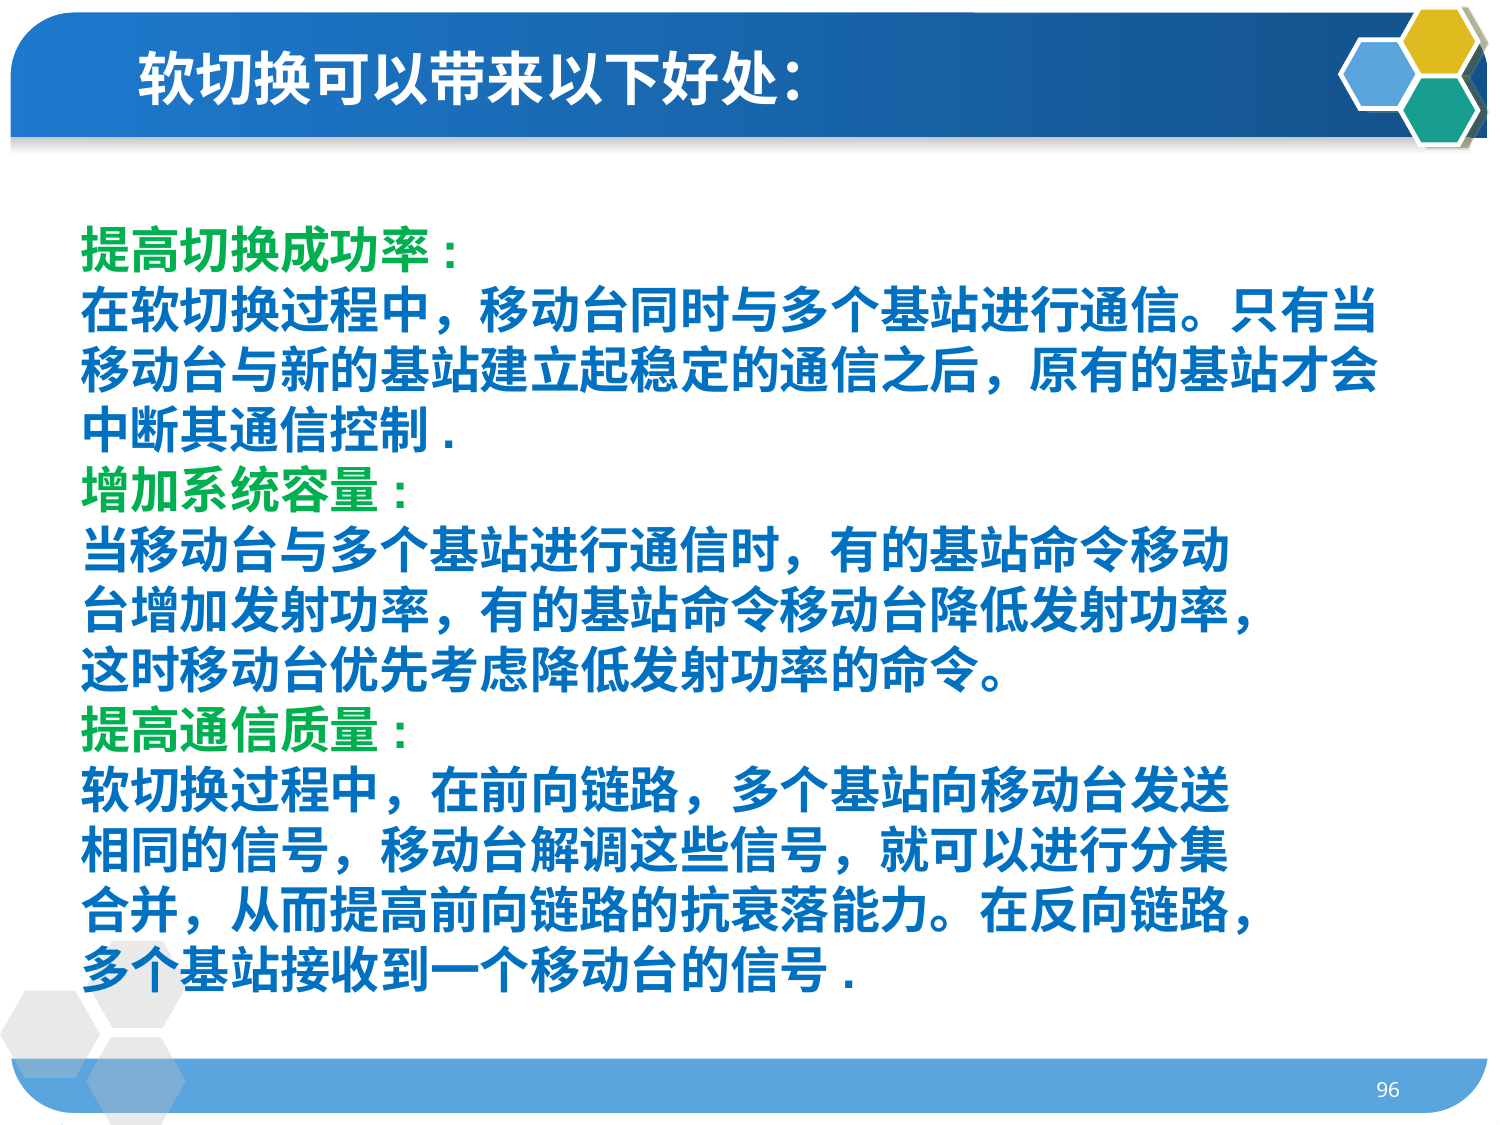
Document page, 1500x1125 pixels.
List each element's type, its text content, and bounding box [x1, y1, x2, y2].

text_box 软切换可以带来以下好处： [122, 35, 852, 120]
text_box 提高切换成功率: 在软切换过程中，移动台同时与多个基站进行通信。只有当 移动台与新的基站建立起稳定的通信之后，原有的基站才会 中断其通信控制. 增加系统容量: 当移动台与多个基站进行通信时，有的基站命令移动 台增加发射功率，有的基站命令移动台降低发射功率， 这时移动台优先考虑降低发射功率的命令。 提高通信质量: 软切换过程中，在前向链路，多个基站向移动台发送 相同的信号，移动台解调这些信号，就可以进行分集 合并，从而提高前向链路的抗衰落能力。在反向链路， 多个基站接收到一个移动台的信号. [65, 210, 1395, 1006]
